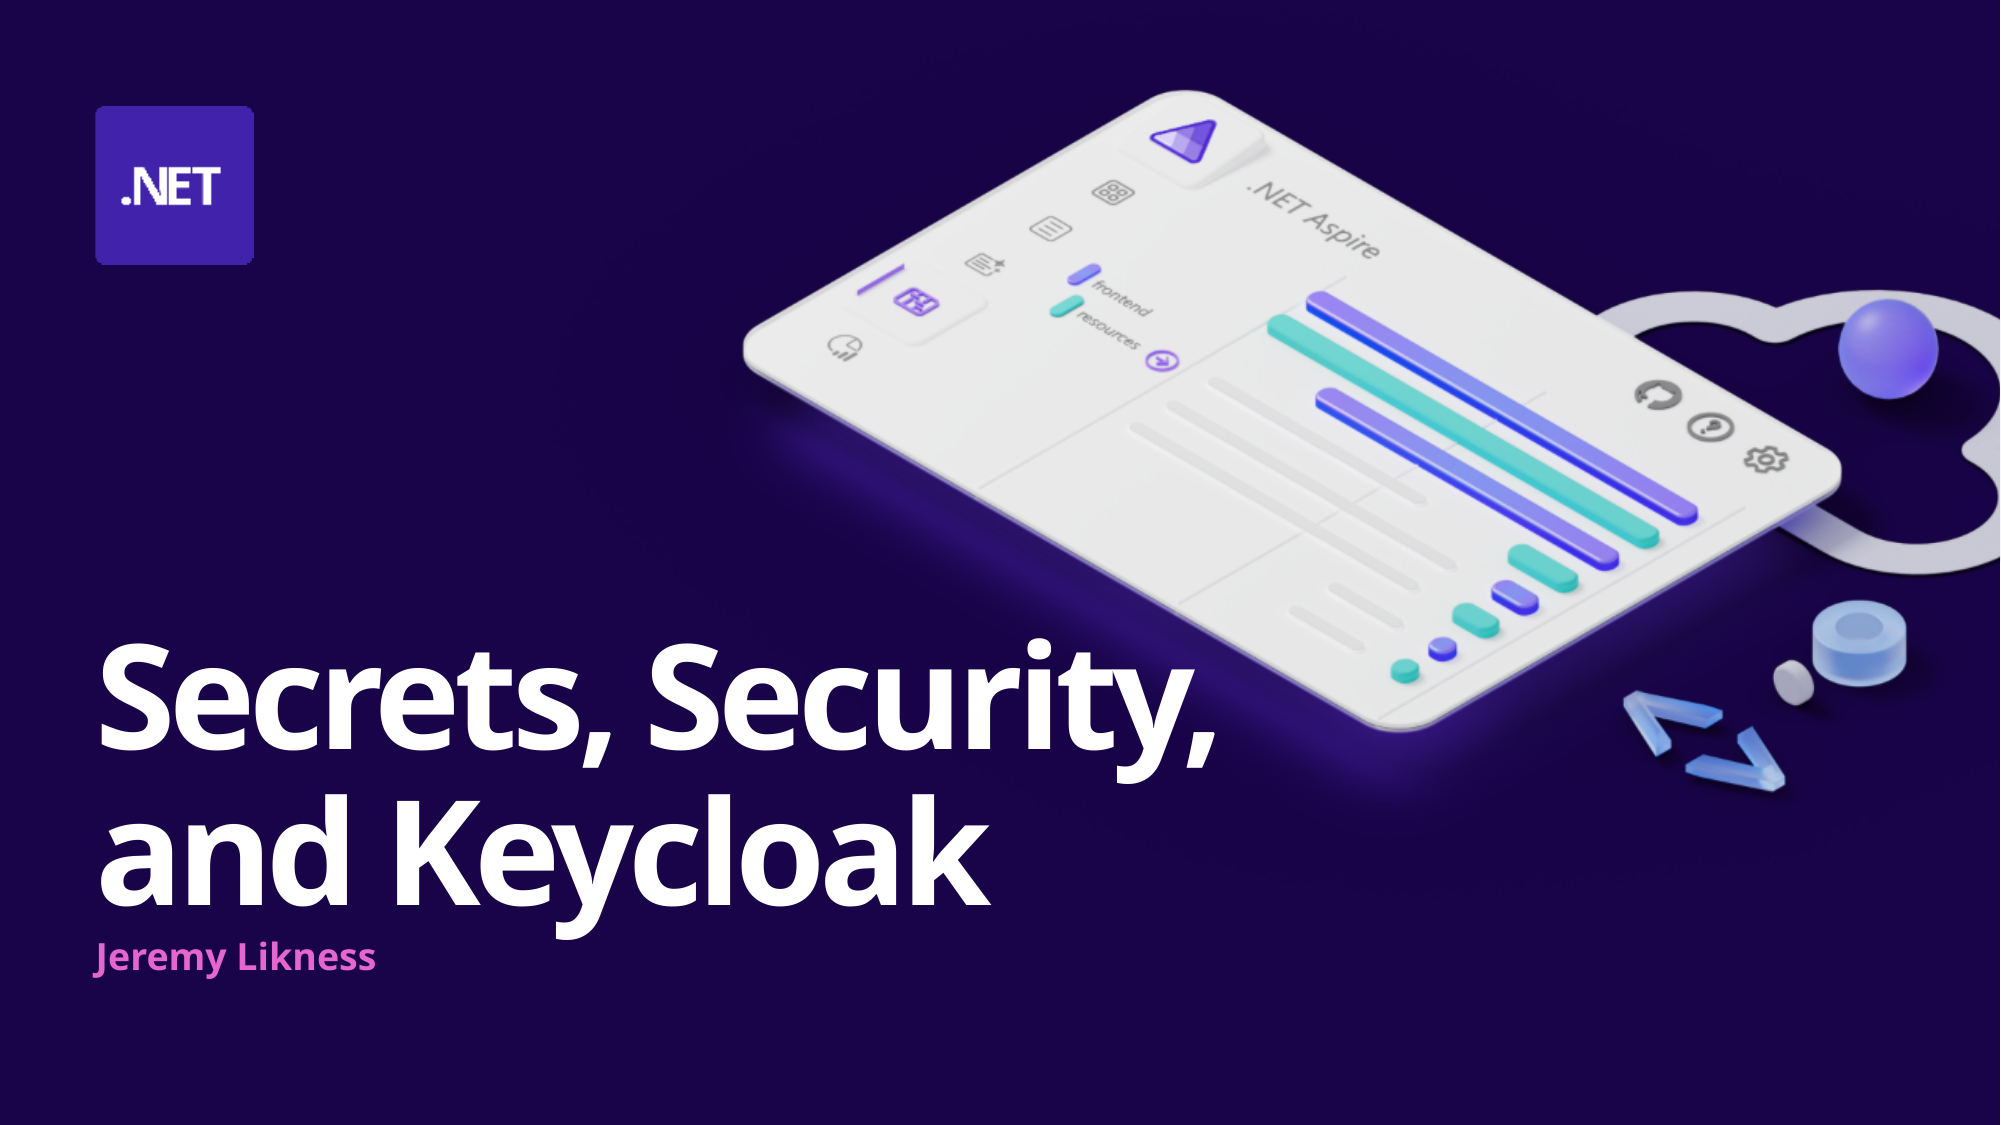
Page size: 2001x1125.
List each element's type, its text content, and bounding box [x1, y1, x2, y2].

picture [95, 0, 2001, 993]
title Secrets, Security, and Keycloak [95, 622, 1270, 1096]
list Jeremy Likness [95, 933, 987, 979]
